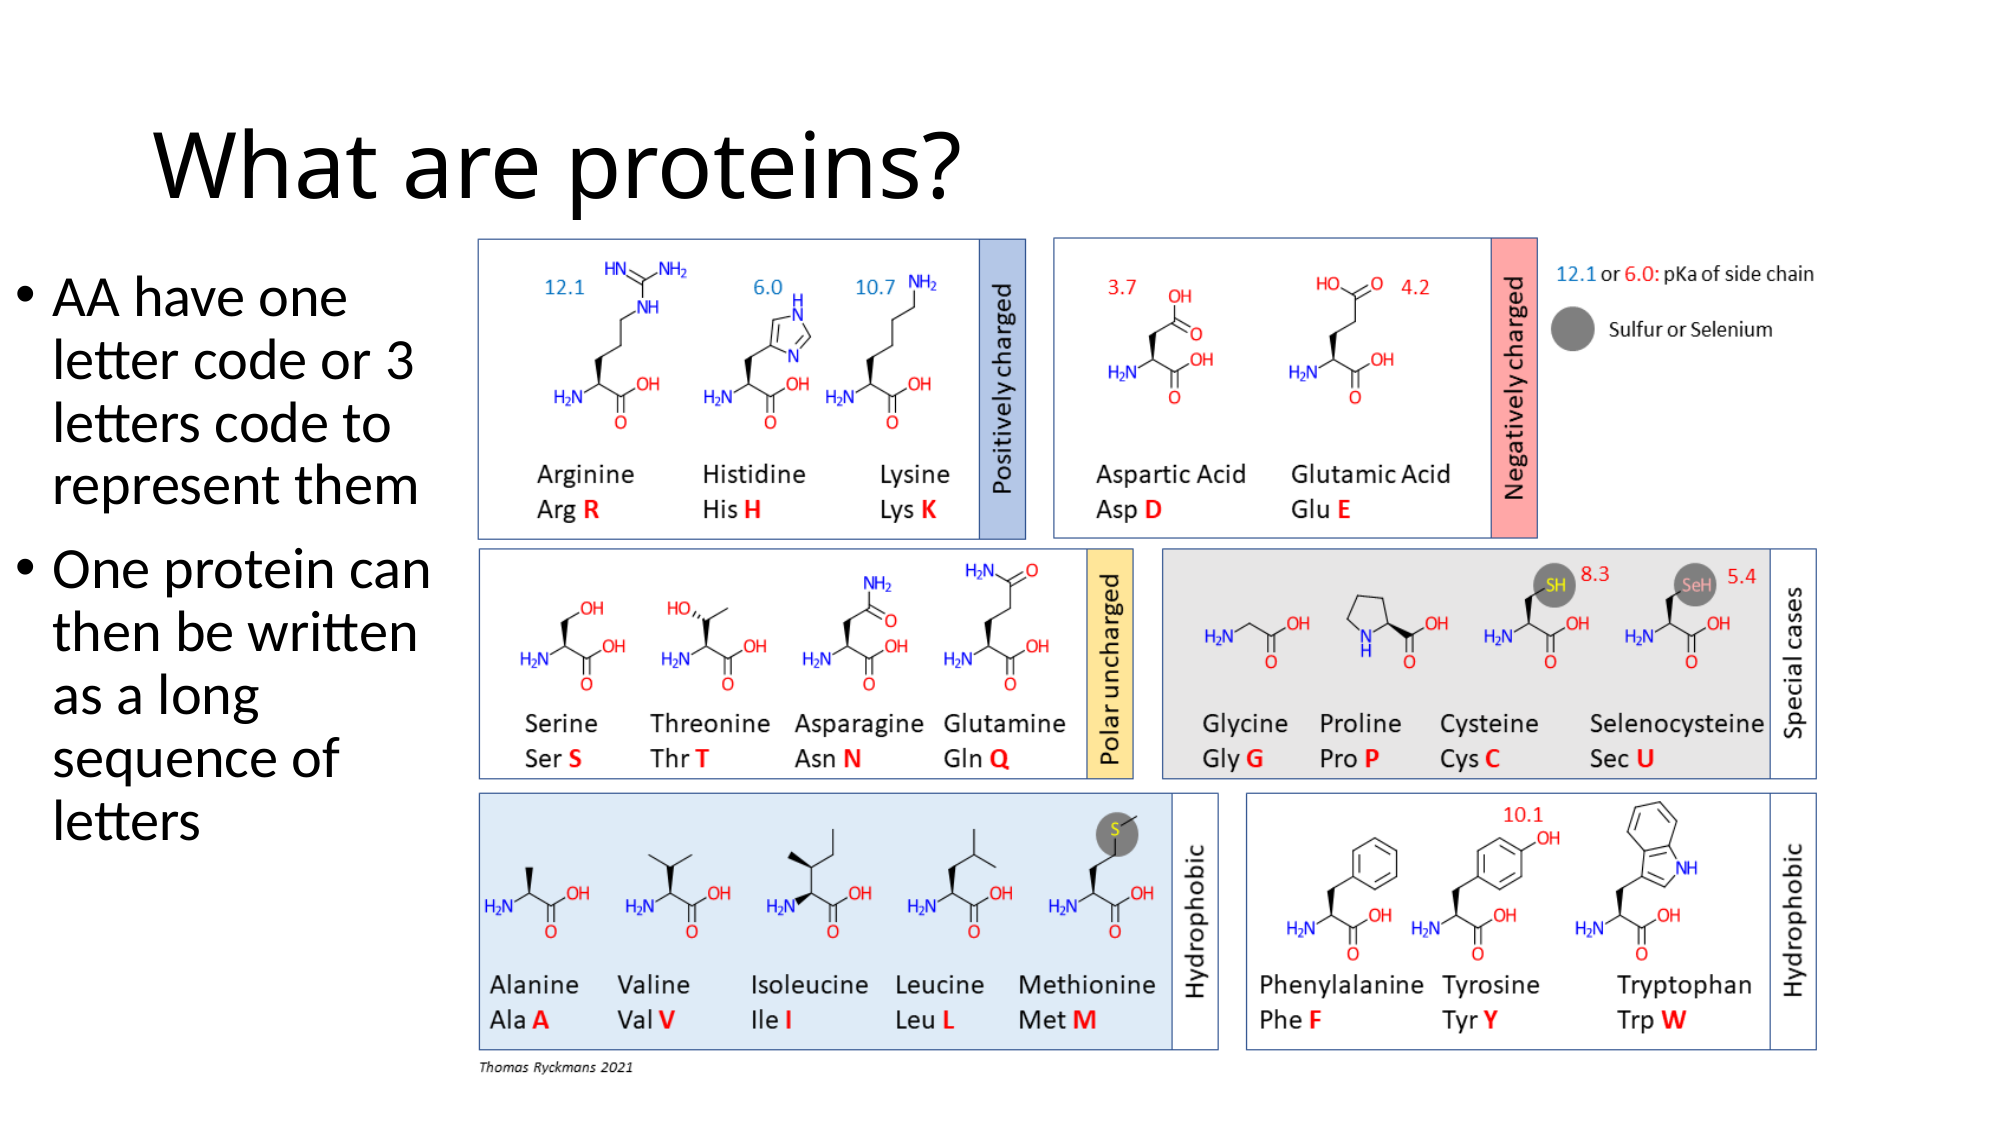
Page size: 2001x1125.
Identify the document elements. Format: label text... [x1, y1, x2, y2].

picture [460, 223, 1973, 1094]
title What are proteins? [137, 59, 1863, 278]
list AA have one letter code or 3 letters code to represent them One protein can then be written as a long sequence of letters [0, 258, 460, 973]
